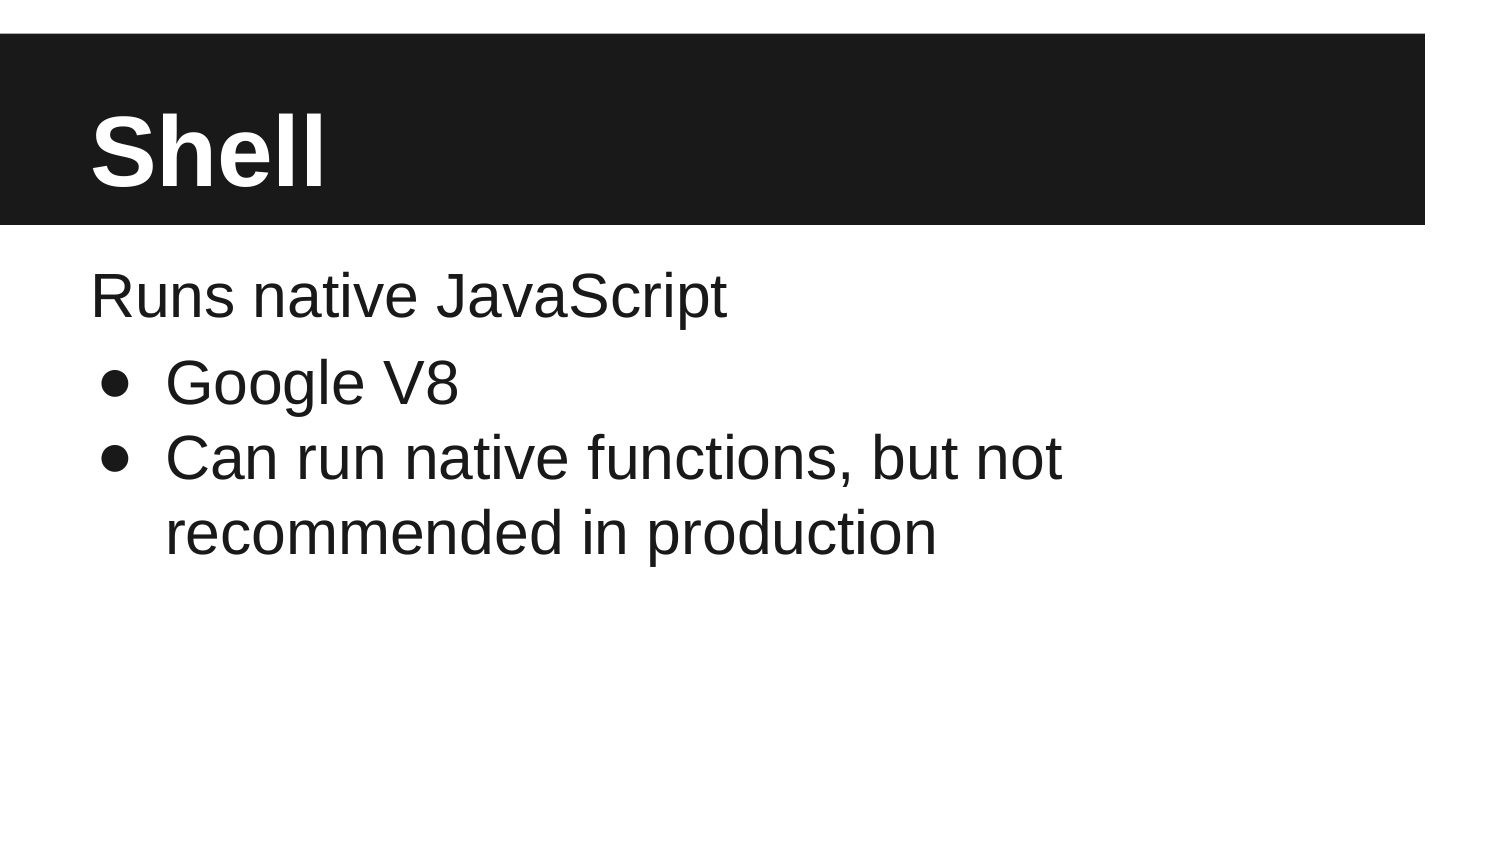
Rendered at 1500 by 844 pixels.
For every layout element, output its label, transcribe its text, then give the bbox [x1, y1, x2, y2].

list Runs native JavaScript Google V8 Can run native functions, but not recommended in production [75, 239, 1425, 808]
title Shell [75, 33, 1425, 221]
